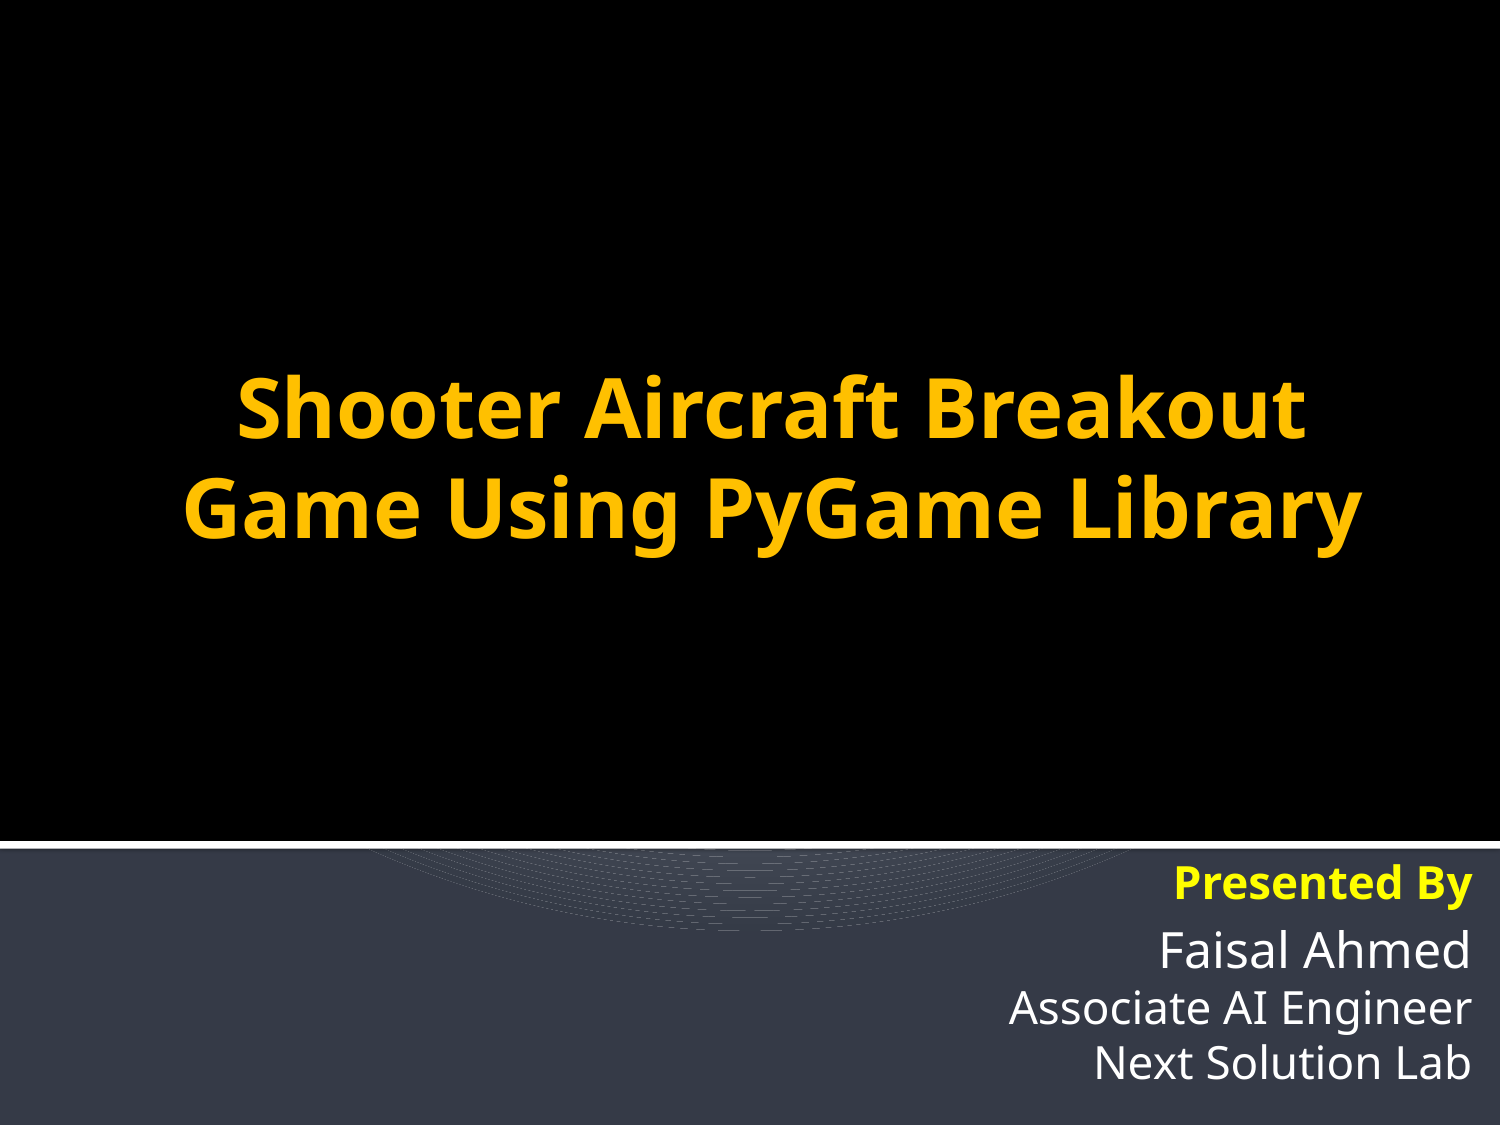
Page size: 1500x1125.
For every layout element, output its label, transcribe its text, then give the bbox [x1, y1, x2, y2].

text_box Presented By Faisal Ahmed Associate AI Engineer Next Solution Lab [899, 818, 1488, 1096]
title Shooter Aircraft Breakout Game Using PyGame Library [125, 355, 1413, 563]
